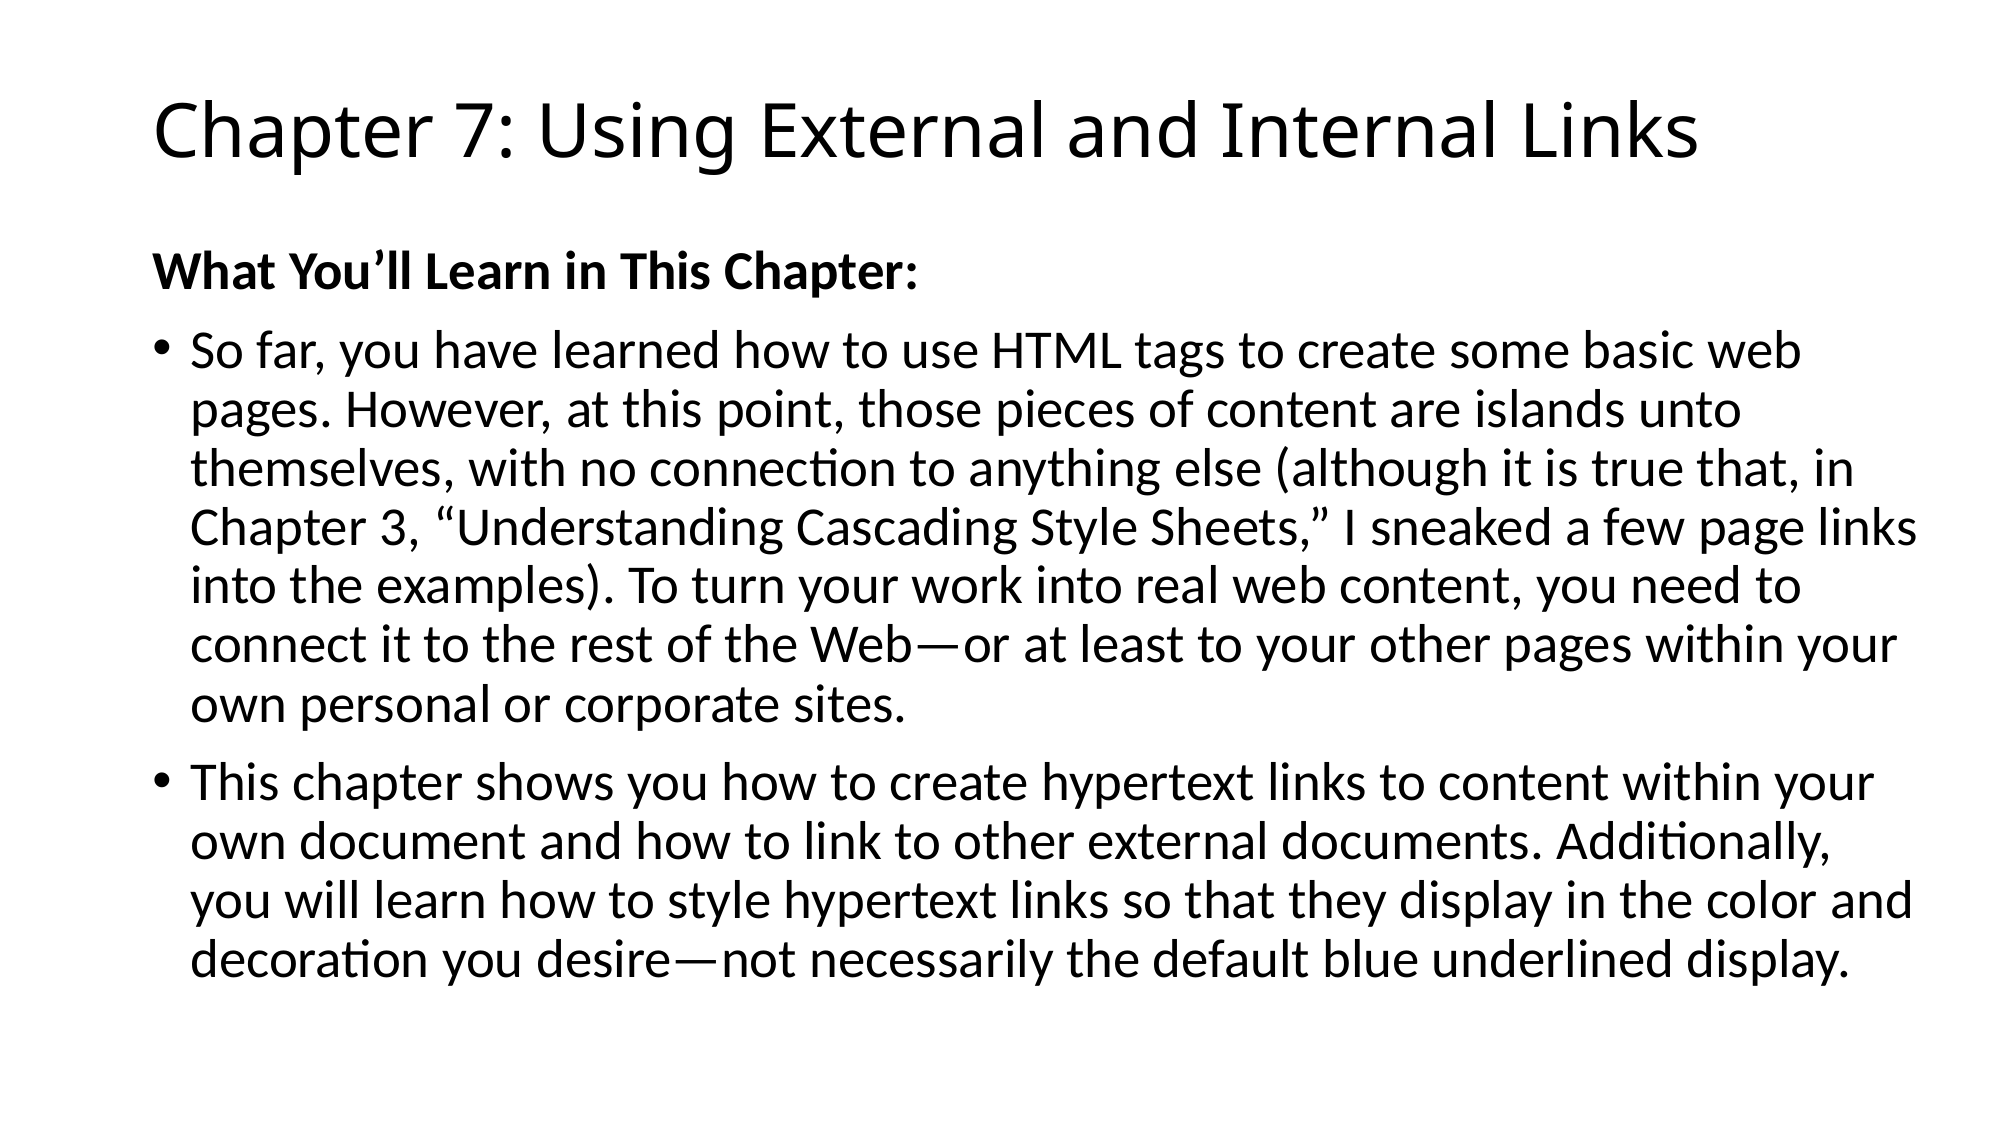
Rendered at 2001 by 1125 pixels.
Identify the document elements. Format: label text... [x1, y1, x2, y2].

list What You’ll Learn in This Chapter: So far, you have learned how to use HTML tags to create some basic web pages. However, at this point, those pieces of content are islands unto themselves, with no connection to anything else (although it is true that, in Chapter 3, “Understanding Cascading Style Sheets,” I sneaked a few page links into the examples). To turn your work into real web content, you need to connect it to the rest of the Web—or at least to your other pages within your own personal or corporate sites. This chapter shows you how to create hypertext links to content within your own document and how to link to other external documents. Additionally, you will learn how to style hypertext links so that they display in the color and decoration you desire—not necessarily the default blue underlined display. [137, 234, 1942, 1014]
title Chapter 7: Using External and Internal Links [137, 59, 1942, 207]
